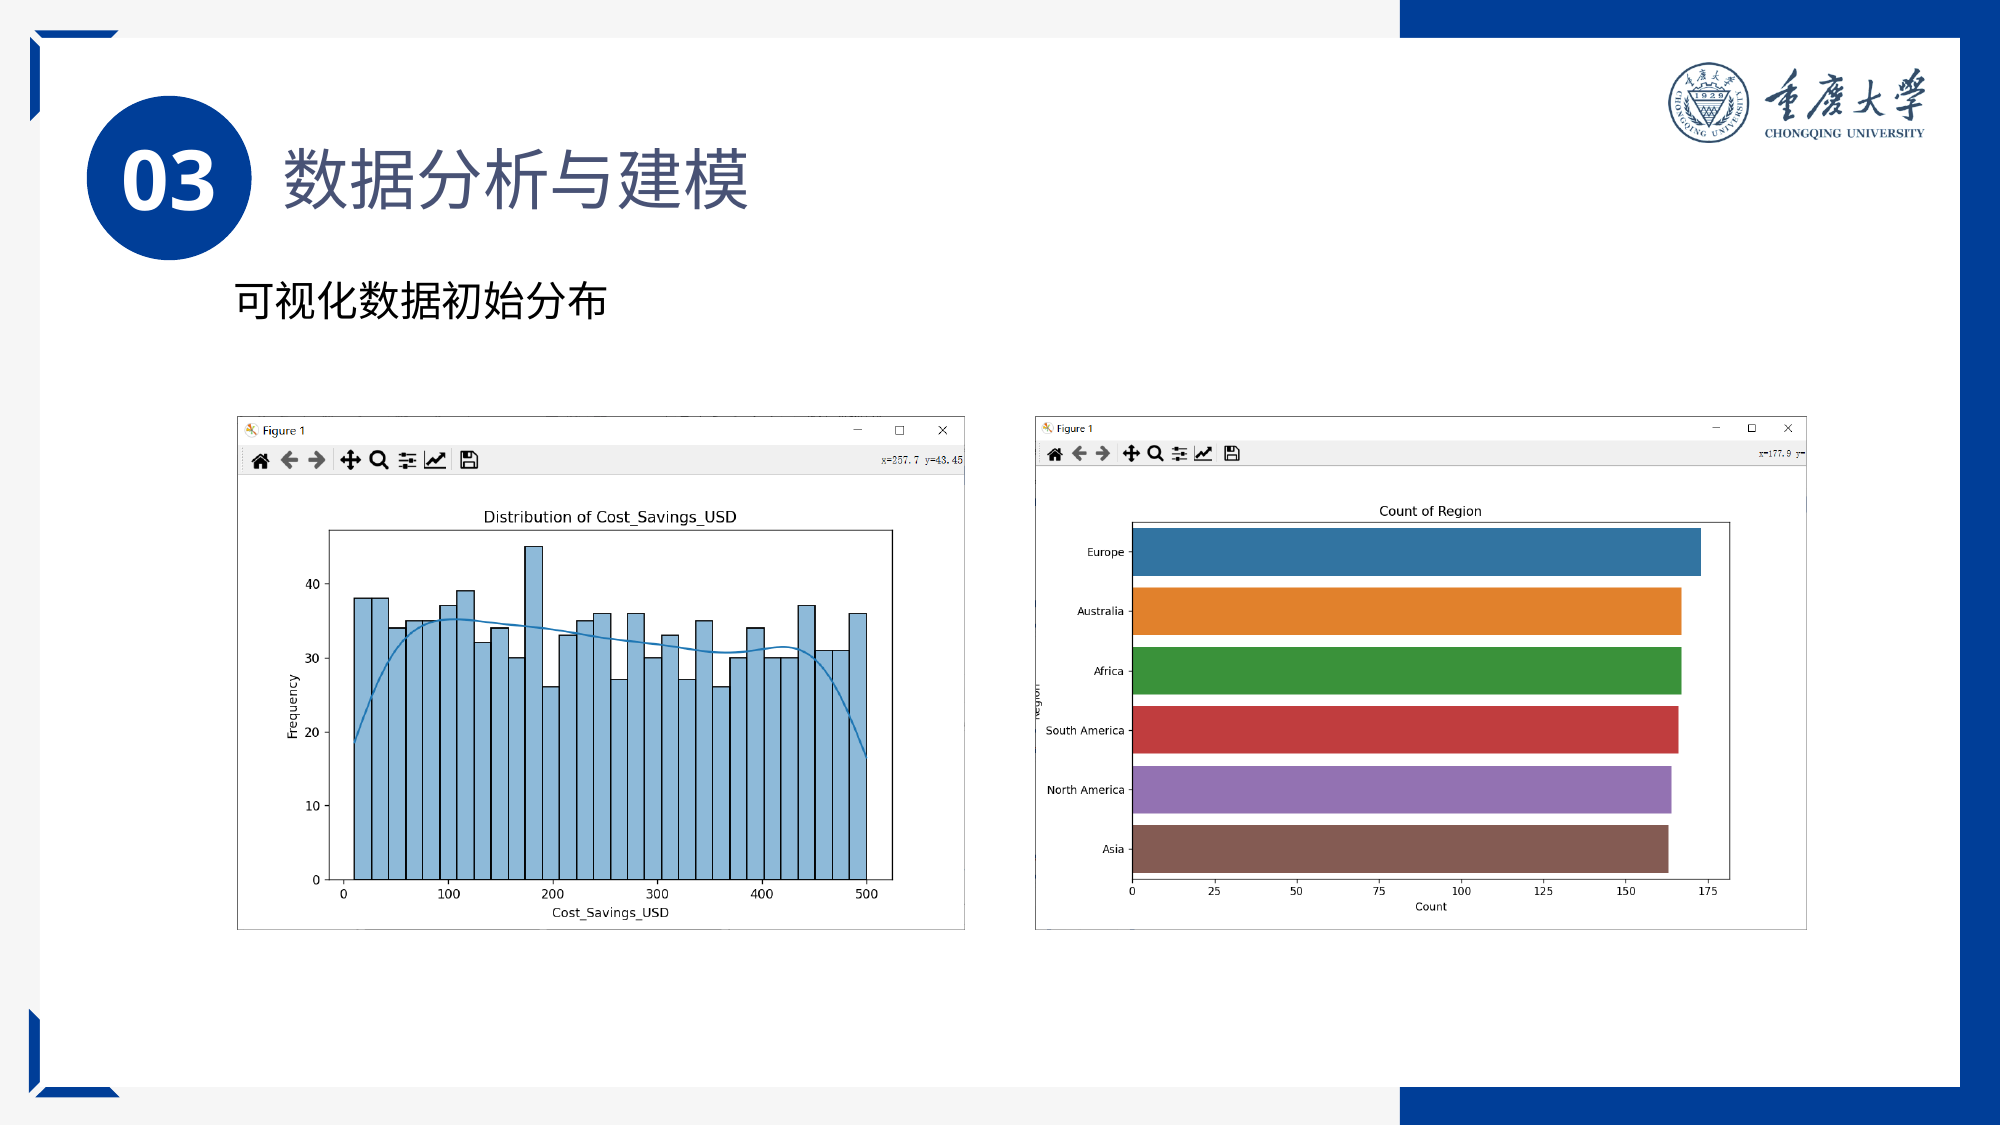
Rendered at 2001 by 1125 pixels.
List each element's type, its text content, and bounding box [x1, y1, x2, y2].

picture [237, 416, 965, 930]
text_box [109, 235, 229, 261]
picture [1035, 416, 1807, 930]
text_box 03 [89, 120, 249, 235]
picture [1668, 62, 1925, 144]
text_box 可视化数据初始分布 [218, 267, 701, 332]
text_box [110, 95, 228, 120]
text_box 数据分析与建模 [268, 130, 935, 225]
